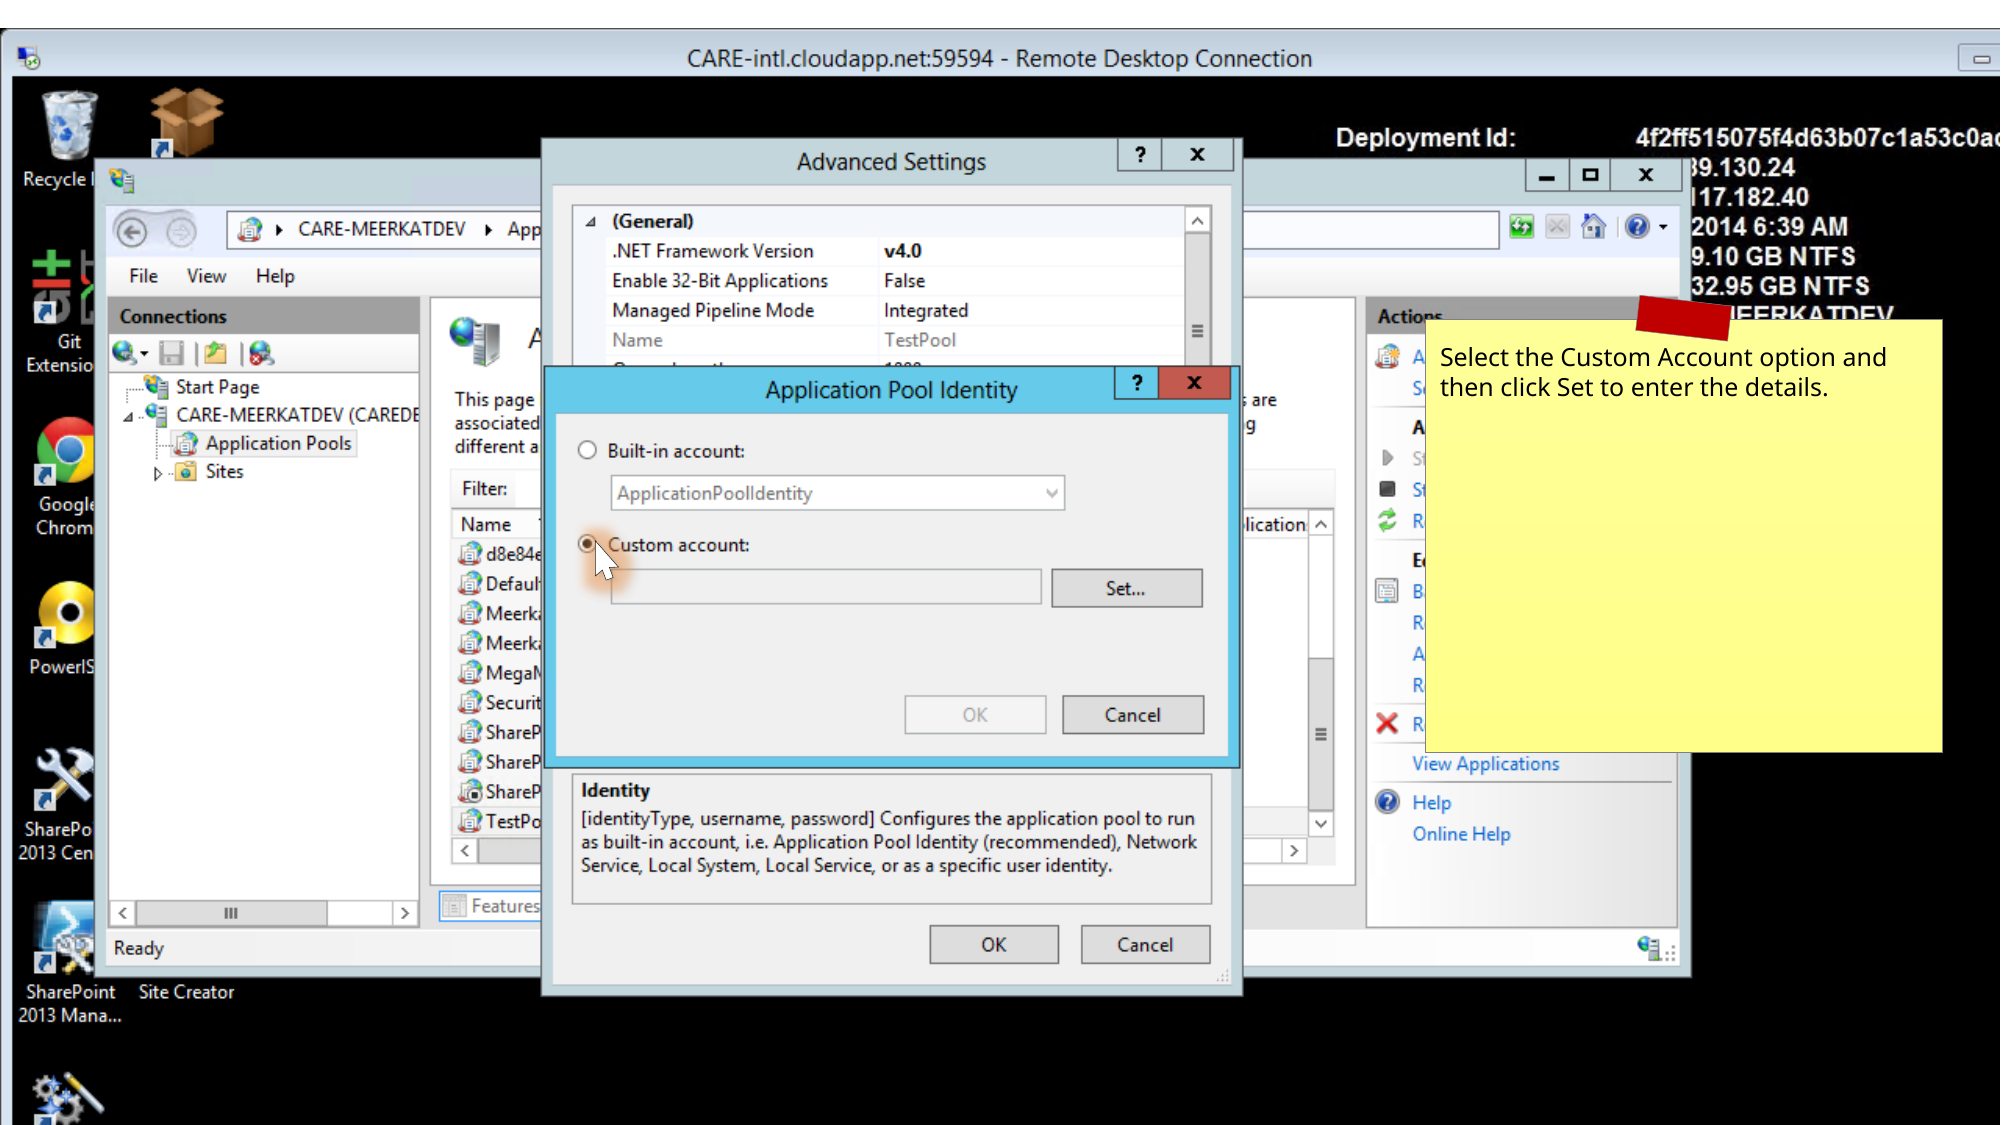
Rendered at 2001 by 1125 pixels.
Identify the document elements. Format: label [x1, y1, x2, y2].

text_box [1424, 300, 1943, 753]
picture [0, 28, 2000, 1125]
